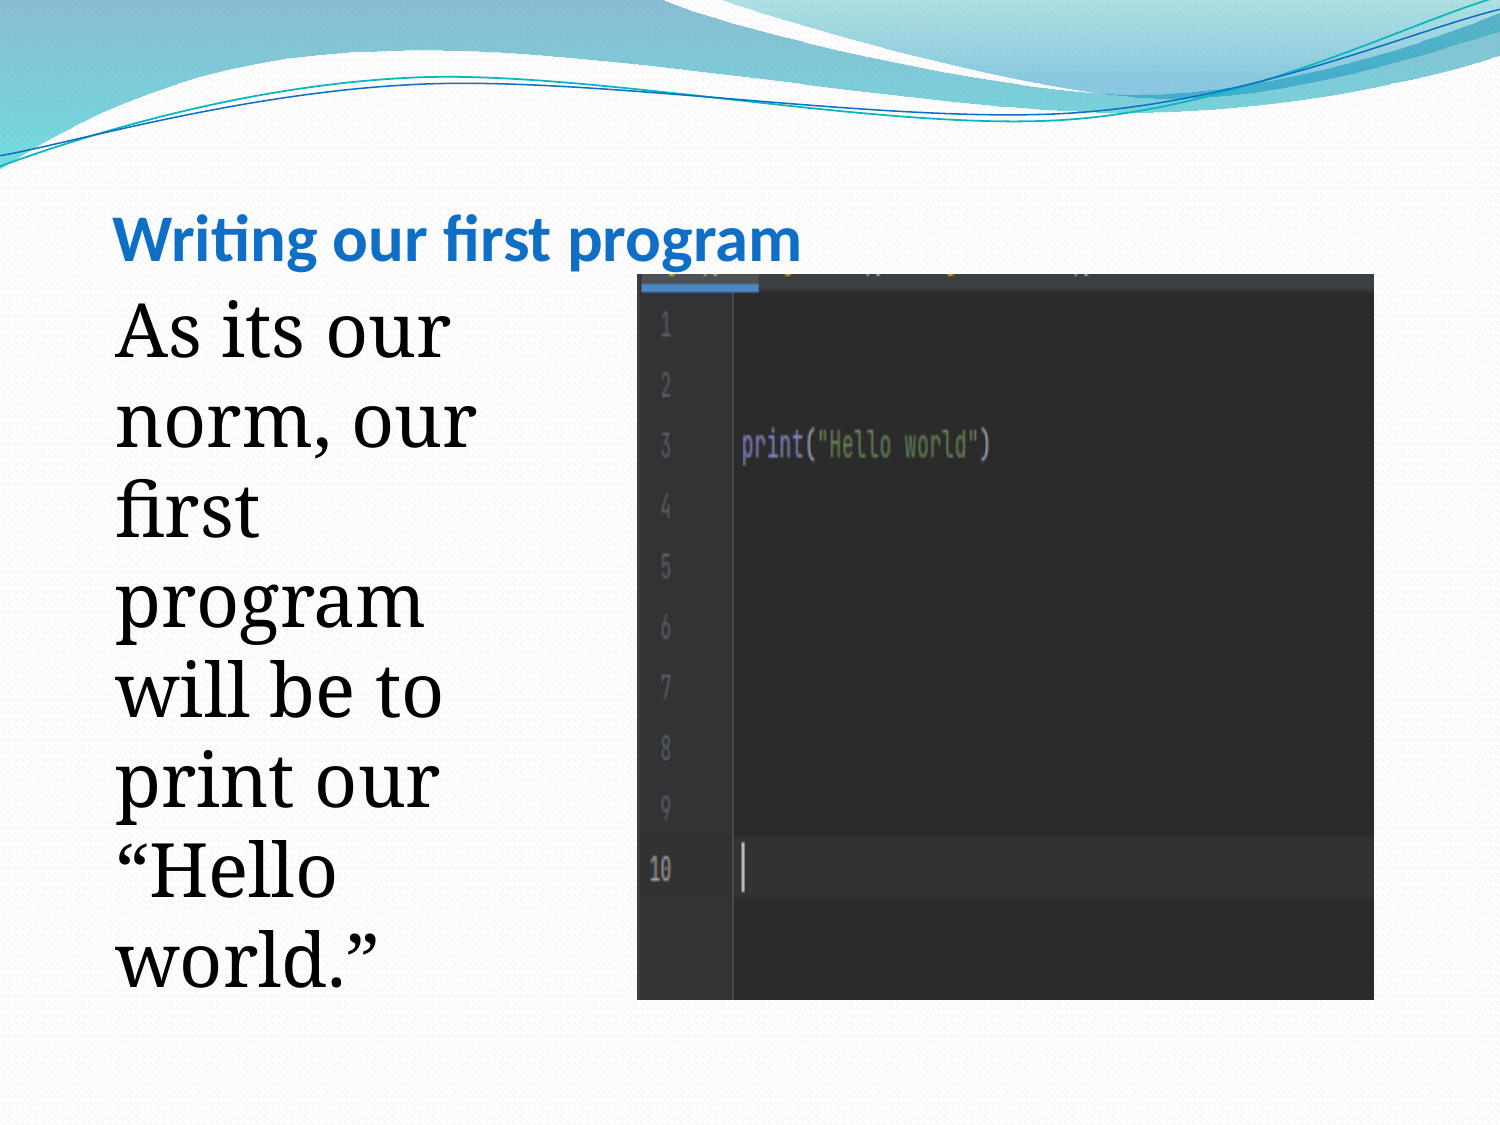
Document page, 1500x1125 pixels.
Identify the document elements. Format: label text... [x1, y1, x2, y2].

title Writing our first program [112, 84, 963, 275]
list As its our norm, our first program will be to print our “Hello world.” [112, 275, 563, 1025]
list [637, 274, 1374, 1001]
